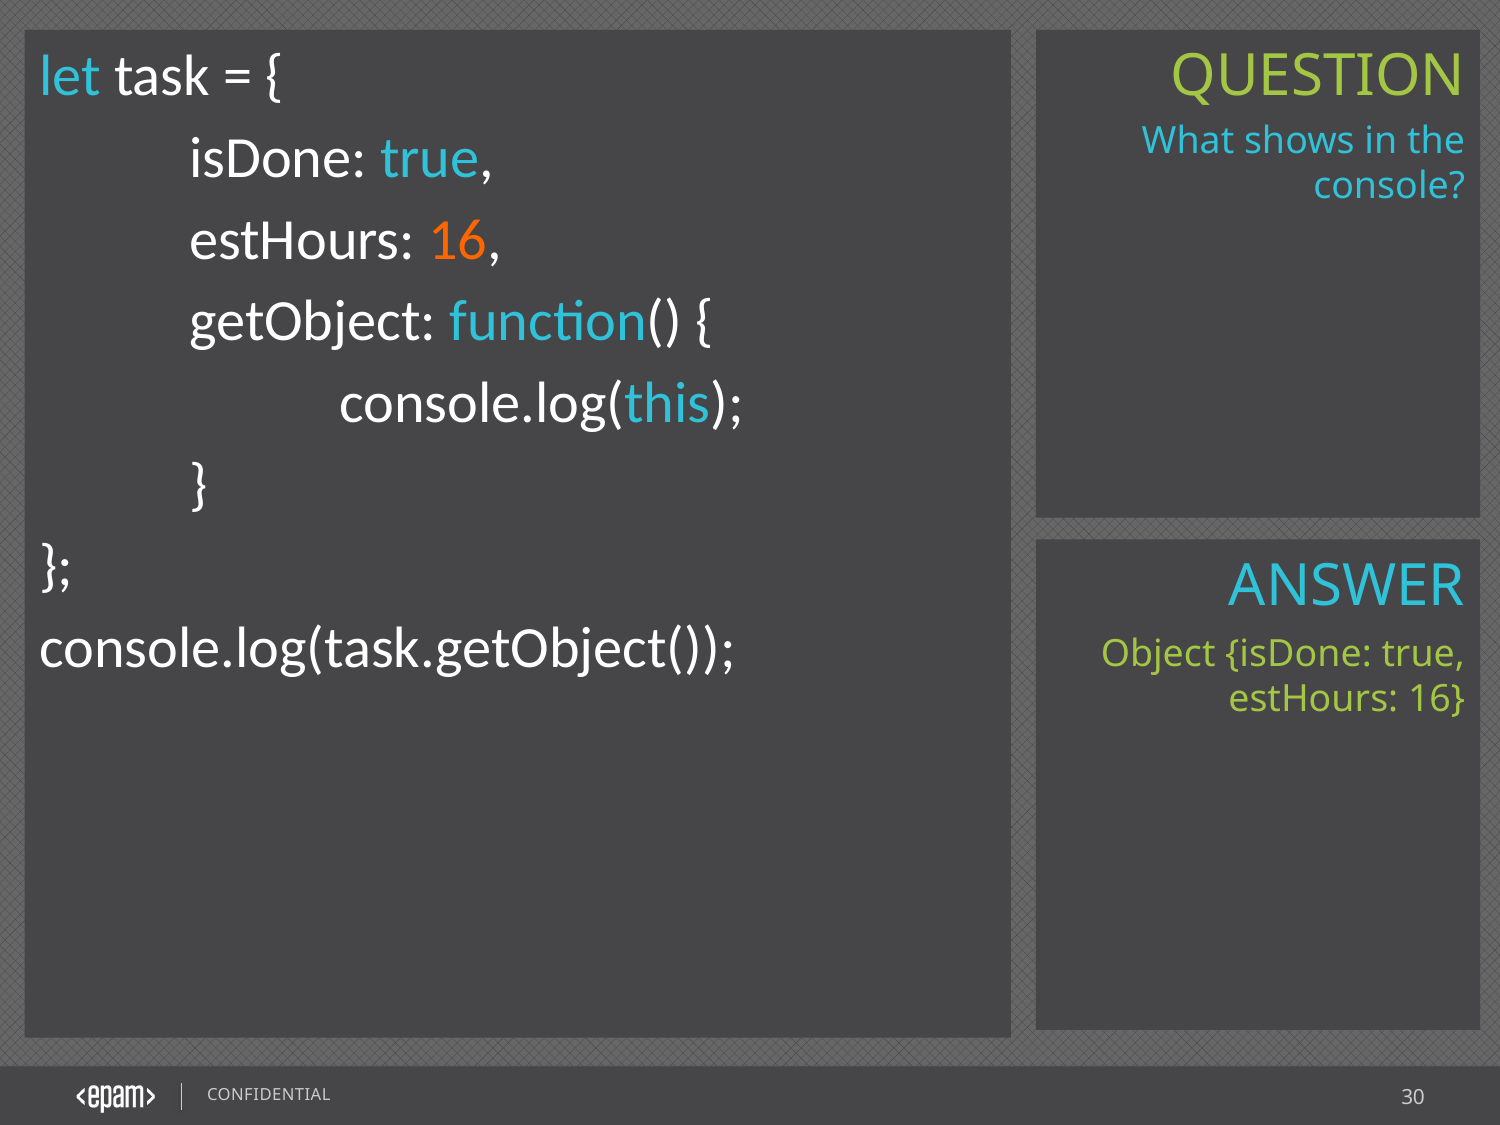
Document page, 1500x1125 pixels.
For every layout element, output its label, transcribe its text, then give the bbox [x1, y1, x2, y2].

list What shows in the console? [1035, 108, 1481, 518]
list Object {isDone: true, estHours: 16} [1035, 621, 1481, 1030]
picture [76, 1085, 155, 1113]
list let task = { isDone: true, estHours: 16, getObject: function() { console.log(this); } }; console.log(task.getObject()); [24, 29, 1011, 1038]
